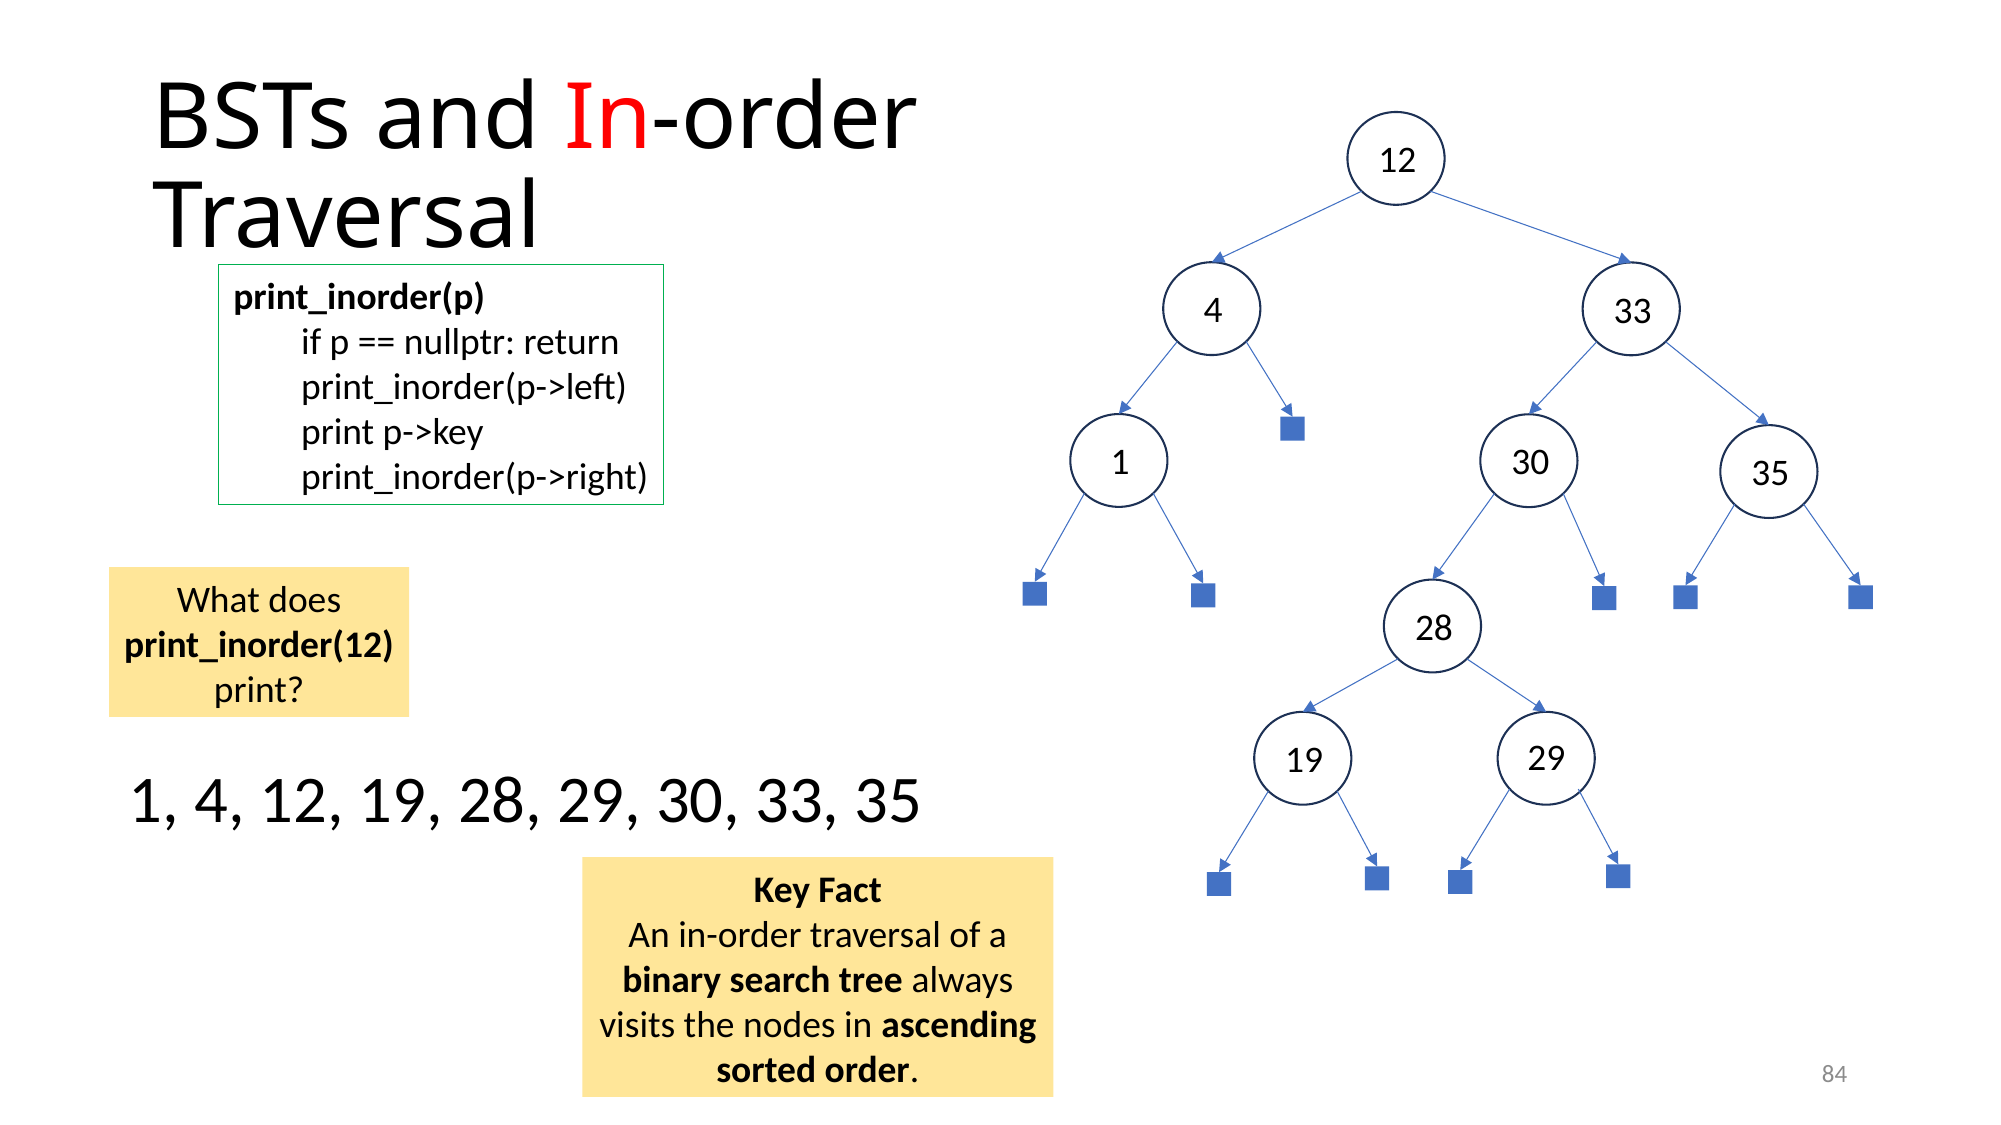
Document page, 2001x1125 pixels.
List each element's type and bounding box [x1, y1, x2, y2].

text_box [582, 857, 1054, 1097]
text_box [218, 264, 664, 505]
title [137, 59, 1184, 278]
text_box [109, 567, 410, 717]
text_box [114, 748, 938, 844]
text_box [1022, 110, 1874, 897]
slide_number [1412, 1042, 1863, 1103]
